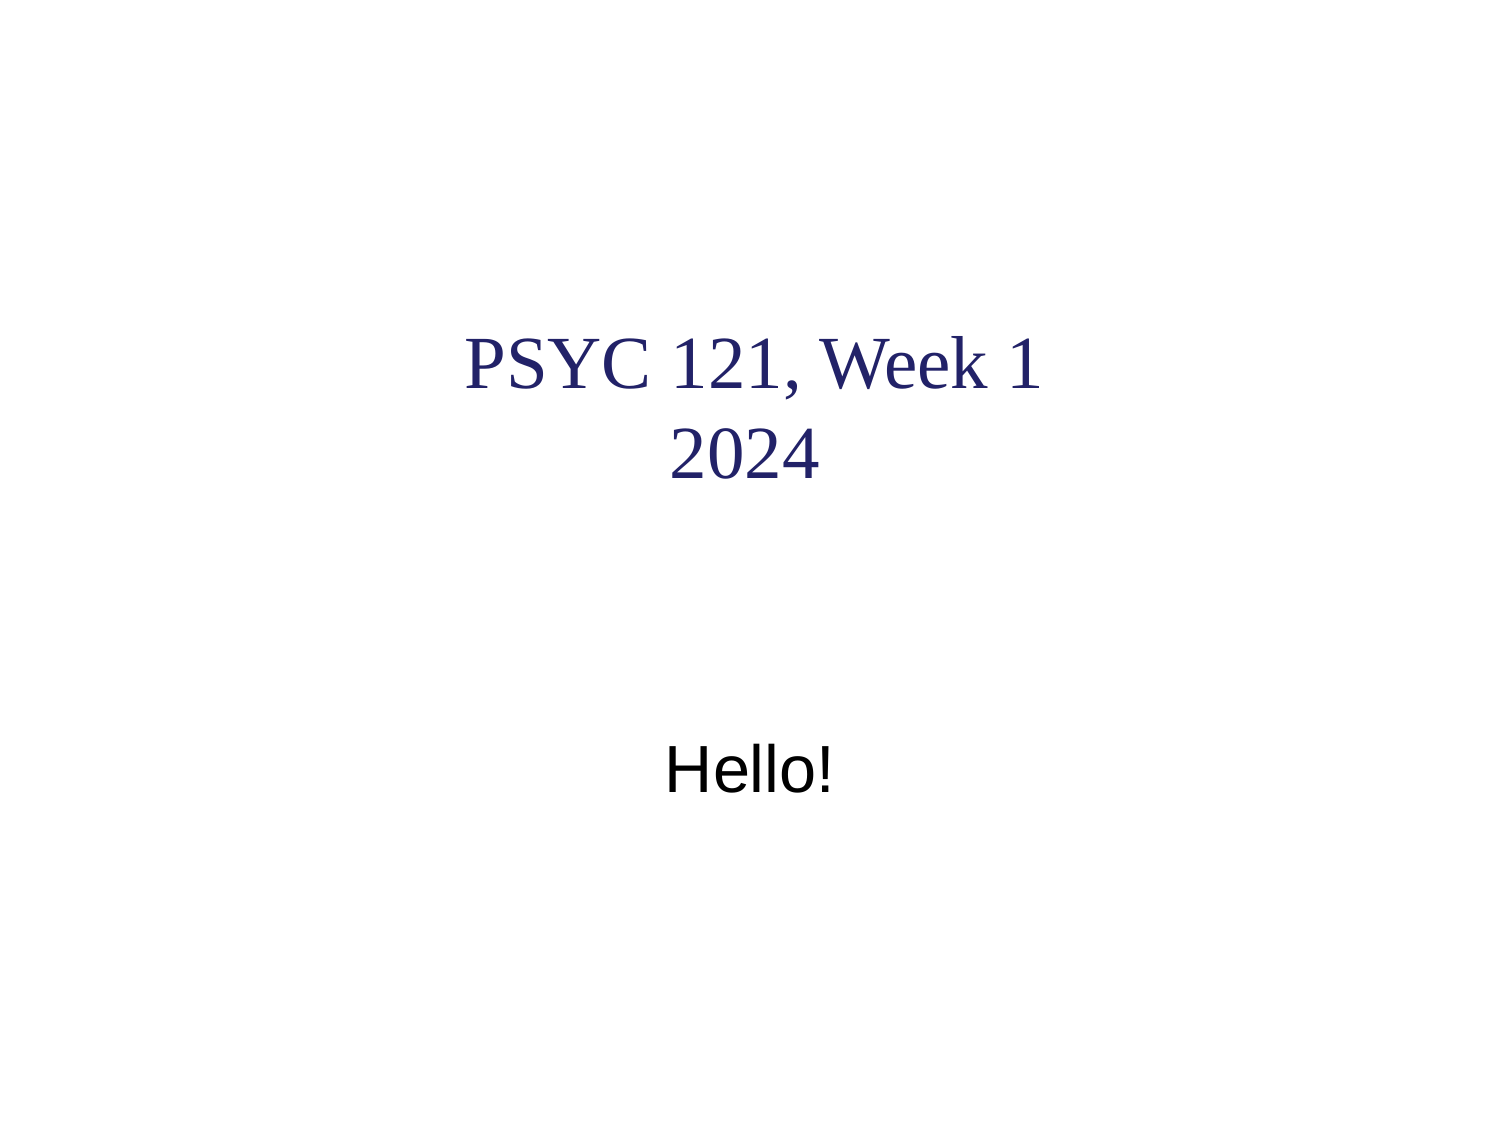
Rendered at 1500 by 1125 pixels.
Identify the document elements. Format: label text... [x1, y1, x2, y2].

text_box Hello! [0, 718, 1500, 920]
title PSYC 121, Week 1 2024 [4, 309, 1500, 498]
